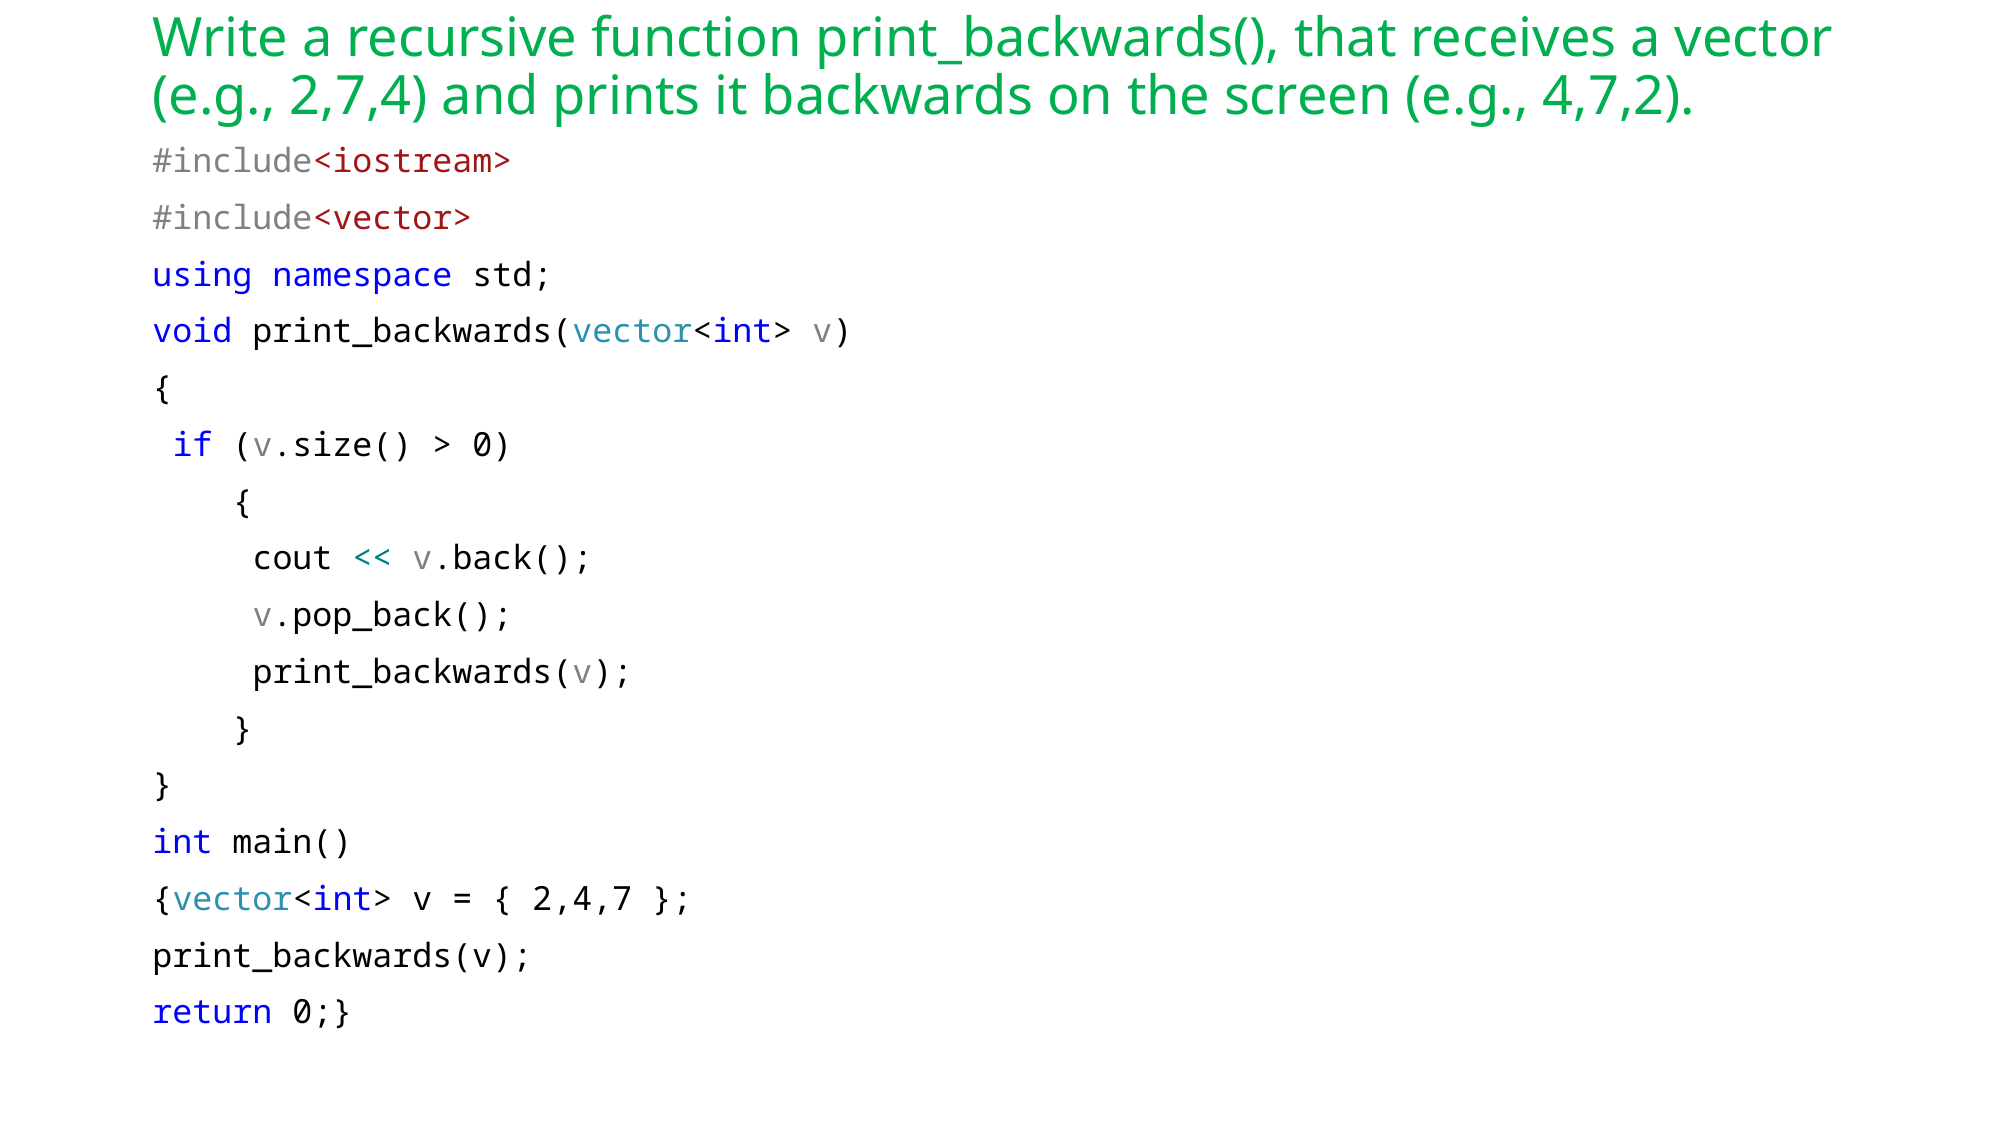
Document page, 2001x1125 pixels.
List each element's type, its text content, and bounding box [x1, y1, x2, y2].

text_box #include<iostream> #include<vector> using namespace std; void print_backwards(vector<int> v) { if (v.size() > 0) { cout << v.back(); v.pop_back(); print_backwards(v); } } int main() {vector<int> v = { 2,4,7 }; print_backwards(v); return 0;} [137, 137, 1863, 1125]
title Write a recursive function print_backwards(), that receives a vector (e.g., 2,7,4) and prints it backwards on the screen (e.g., 4,7,2). [137, 0, 1863, 137]
